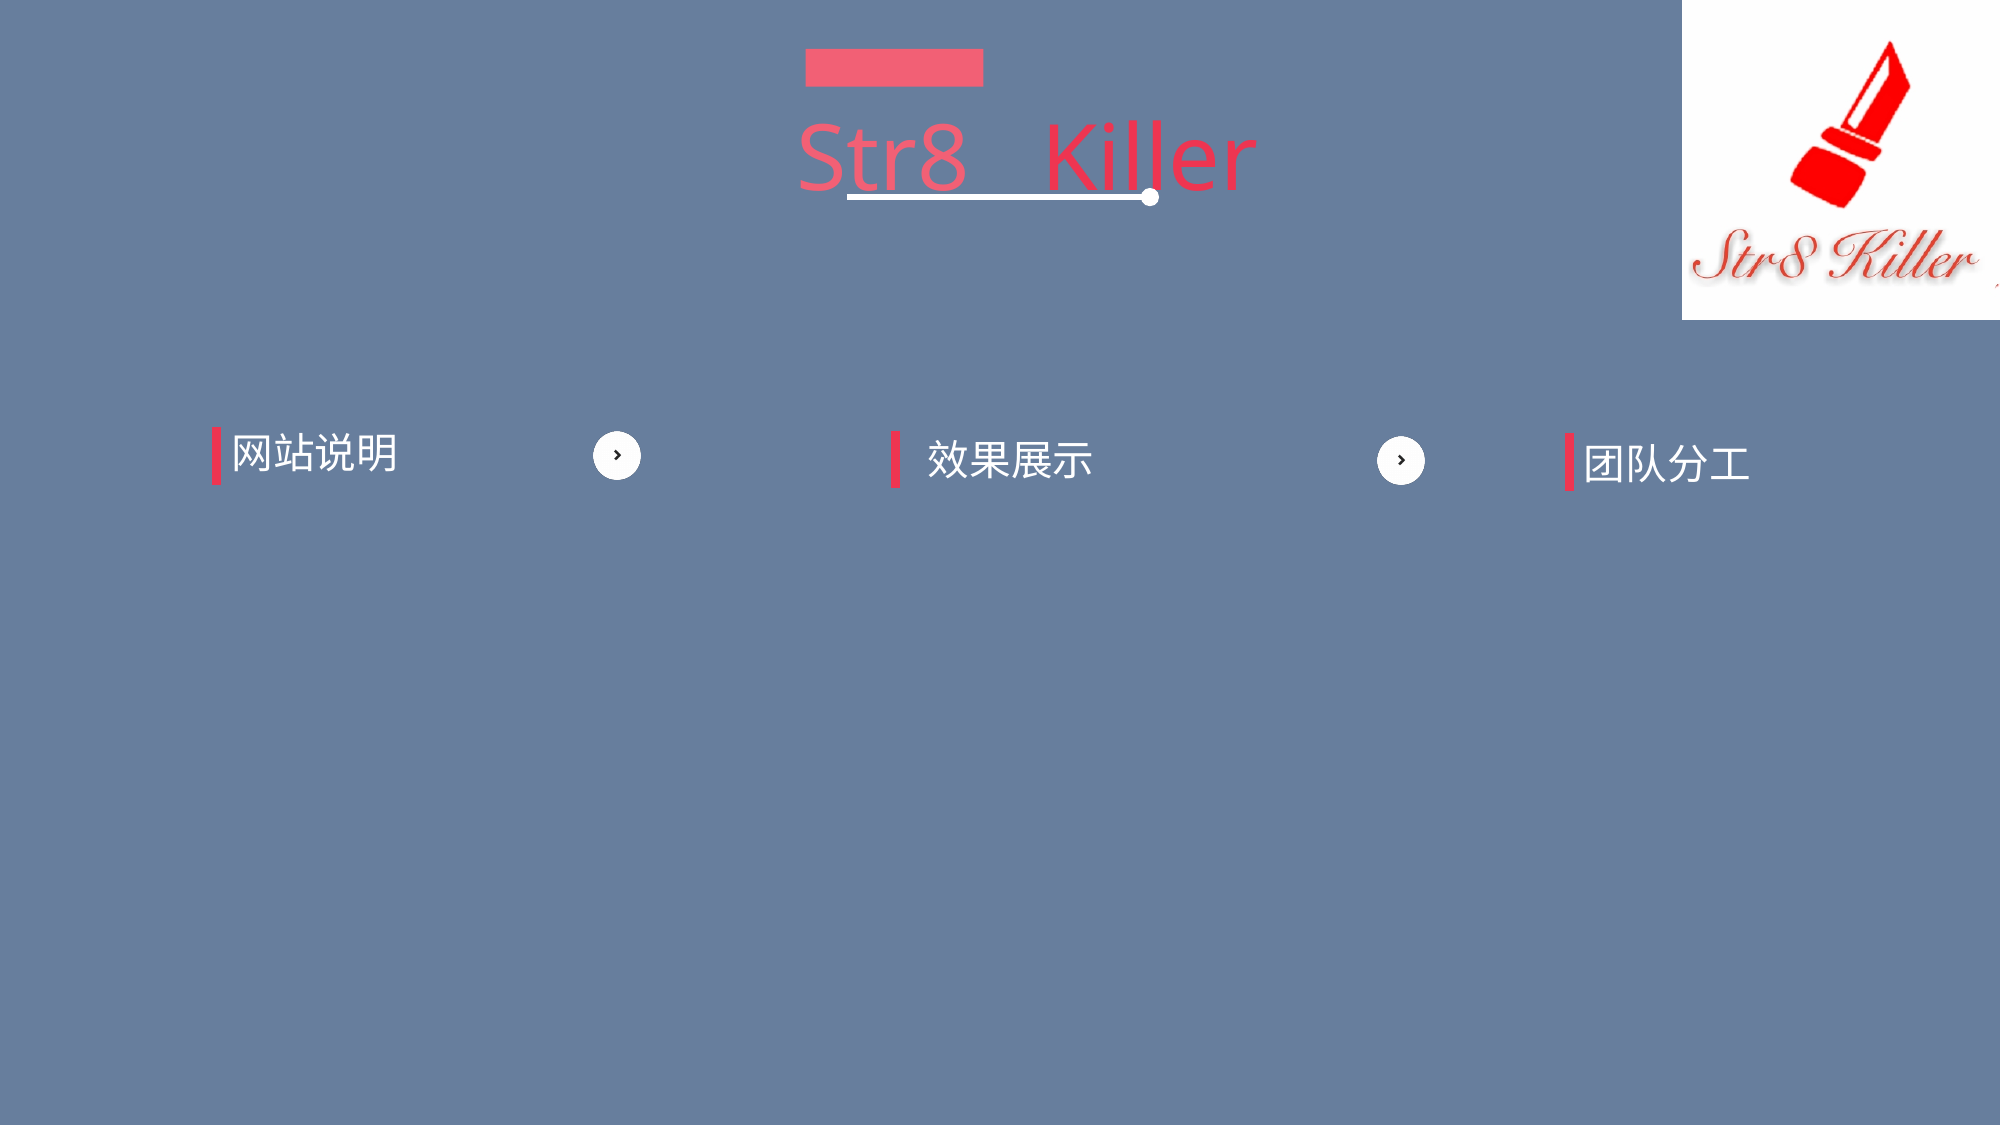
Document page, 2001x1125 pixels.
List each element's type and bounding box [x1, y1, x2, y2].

text_box [216, 419, 537, 485]
picture [1682, 0, 2000, 320]
picture [1377, 436, 1425, 485]
text_box [895, 426, 1233, 493]
text_box [805, 48, 1250, 218]
picture [593, 431, 641, 480]
text_box [1569, 430, 1874, 497]
